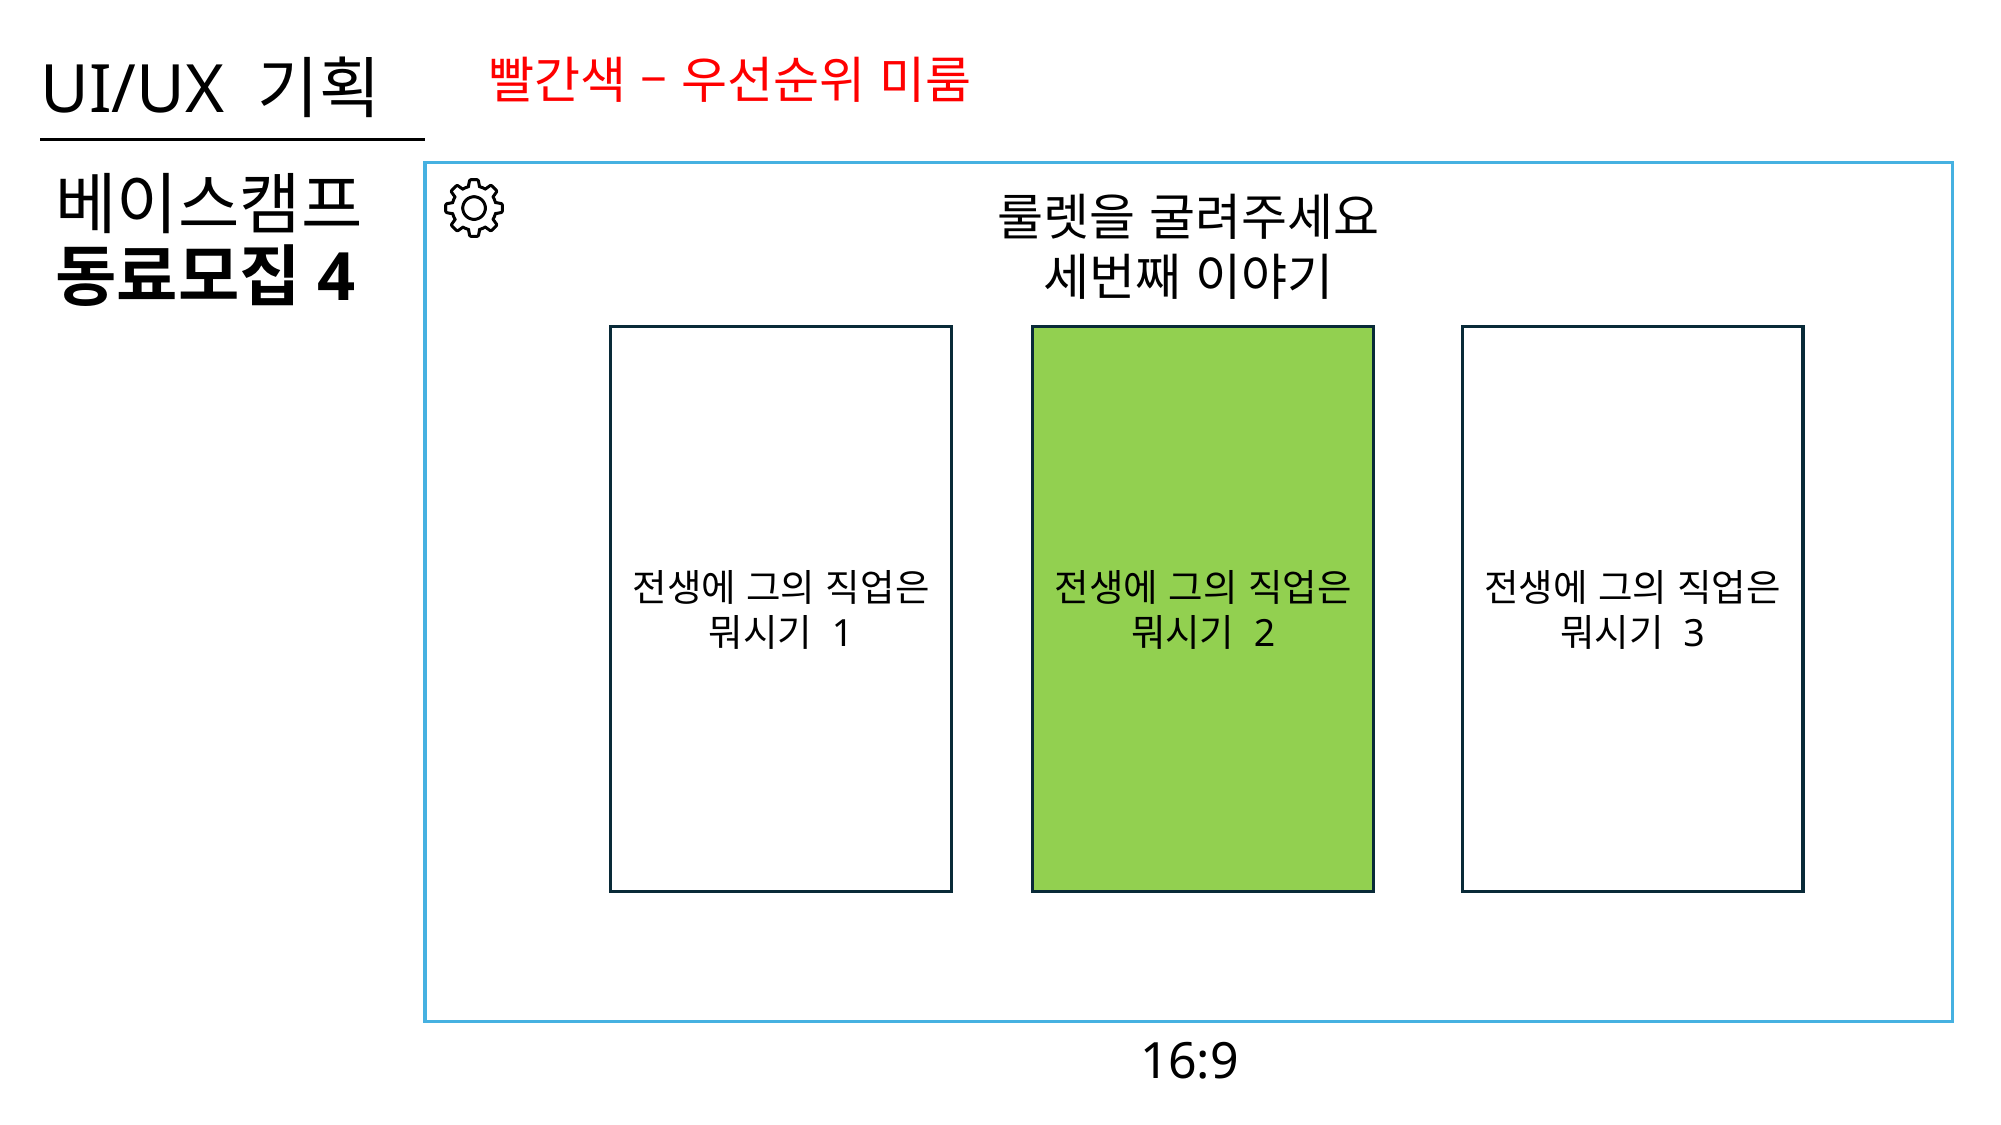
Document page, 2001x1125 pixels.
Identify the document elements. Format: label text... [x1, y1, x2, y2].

text_box [423, 161, 1954, 1023]
text_box 전생에 그의 직업은 뭐시기 2 [1031, 325, 1375, 893]
text_box 전생에 그의 직업은 뭐시기 1 [609, 325, 953, 893]
text_box 16:9 [1125, 1001, 1314, 1123]
title 베이스캠프 동료모집4 [40, 141, 413, 346]
text_box UI/UX 기획 [25, 18, 1751, 163]
picture [443, 178, 504, 239]
text_box 전생에 그의 직업은 뭐시기 3 [1461, 325, 1805, 893]
text_box 룰렛을 굴려주세요 세번째 이야기 [951, 178, 1426, 313]
text_box 빨간색 – 우선순위 미룸 [473, 22, 1122, 143]
